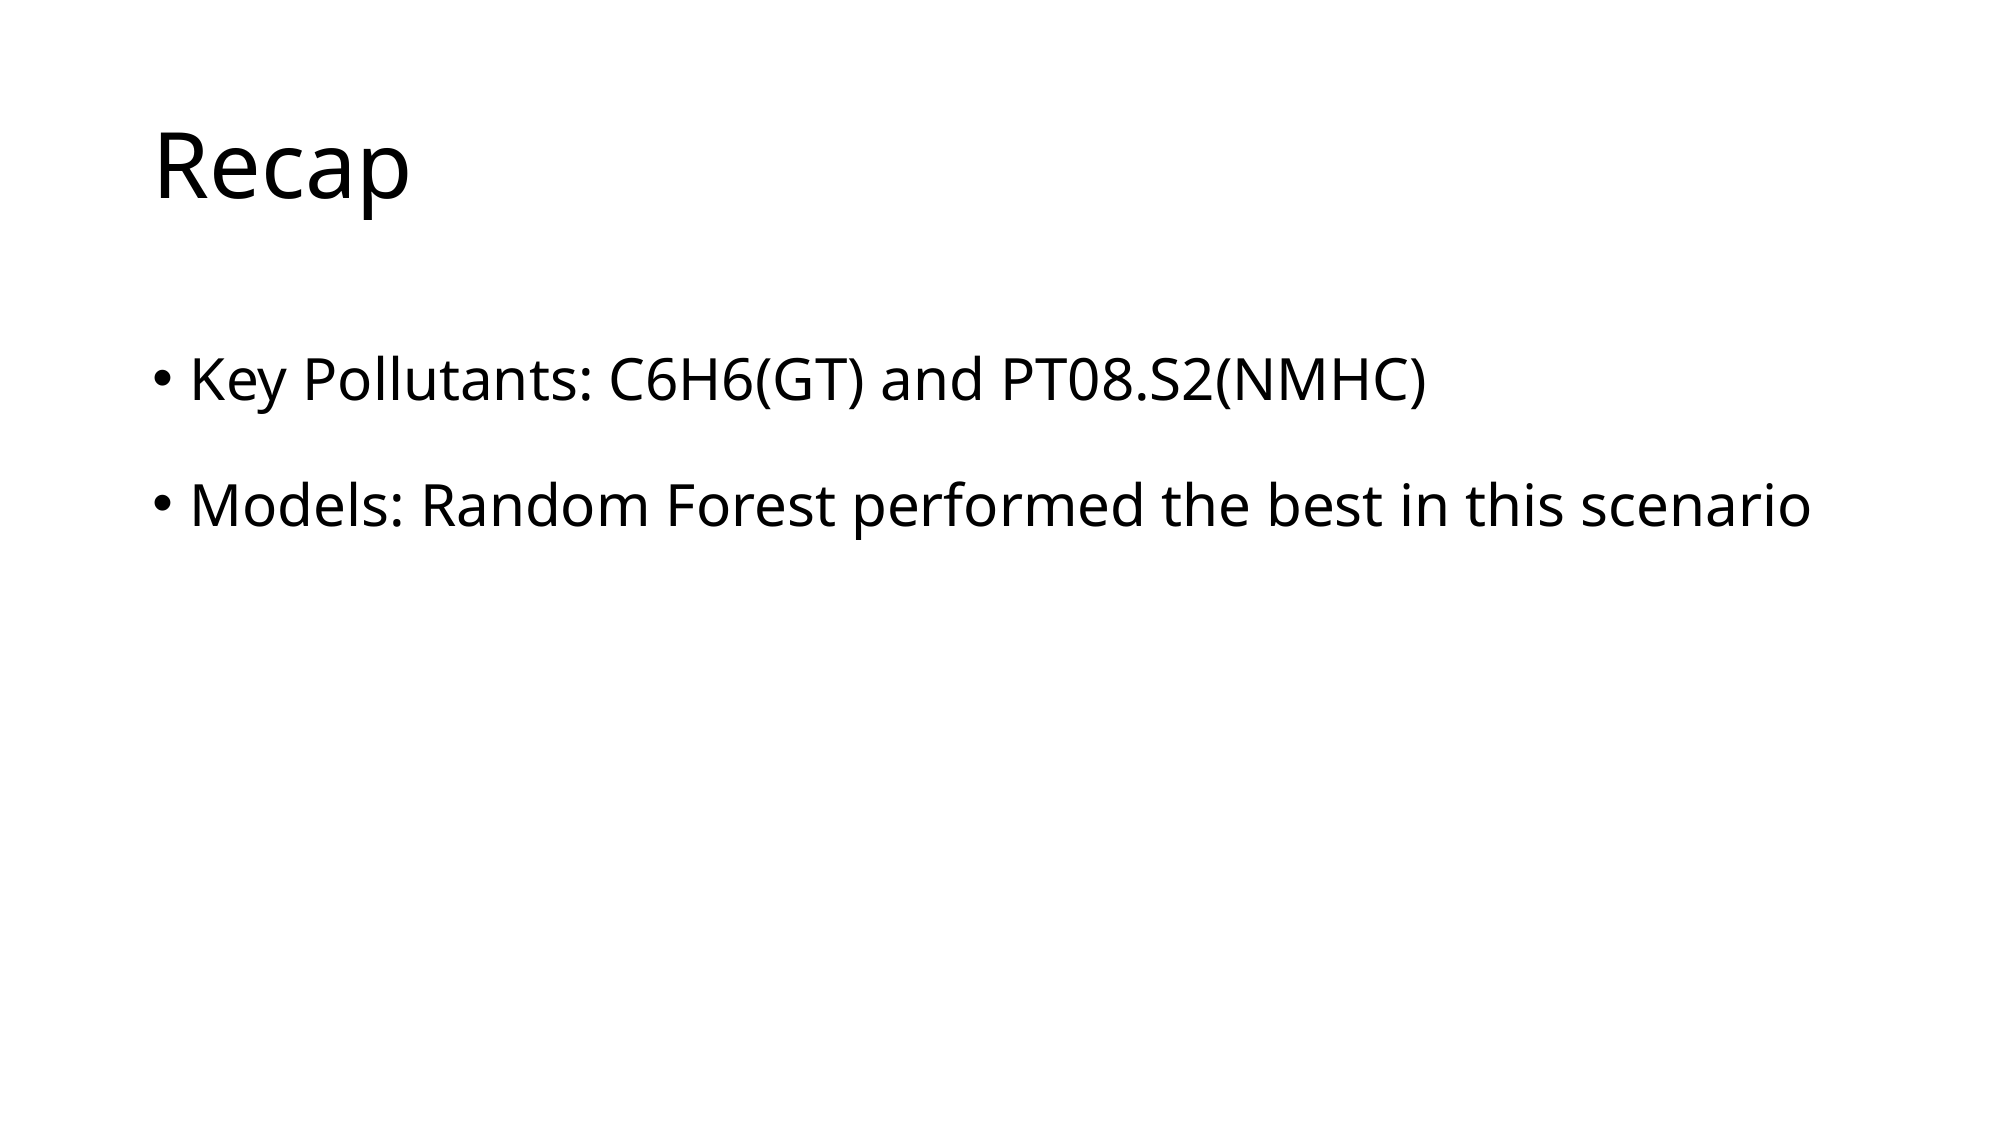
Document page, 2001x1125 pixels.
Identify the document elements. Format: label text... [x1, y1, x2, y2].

title Recap [137, 59, 1863, 278]
list Key Pollutants: C6H6(GT) and PT08.S2(NMHC) Models: Random Forest performed the best in this scenario [137, 299, 1863, 1014]
